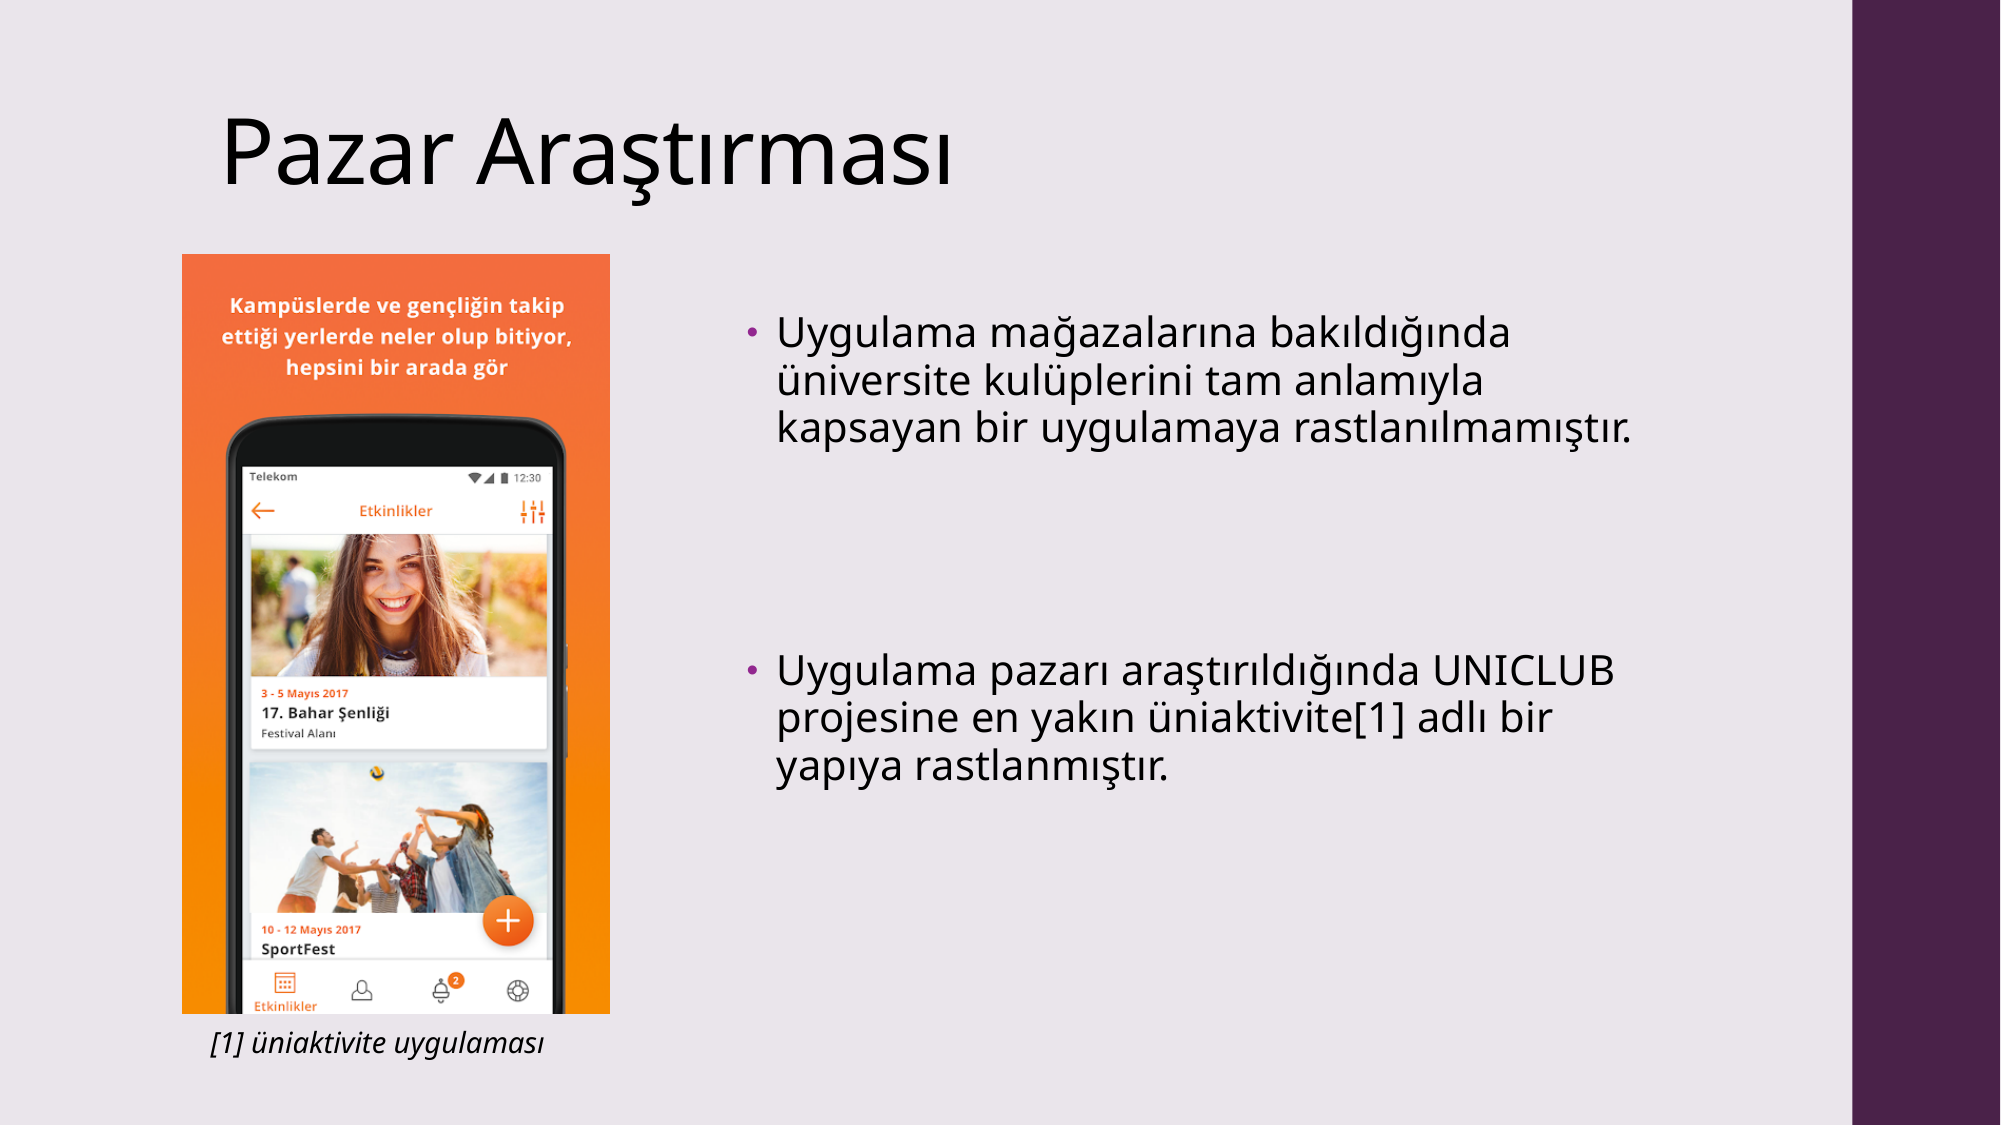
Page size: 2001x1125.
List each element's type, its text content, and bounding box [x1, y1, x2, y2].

title Pazar Araştırması [204, 57, 1795, 212]
text_box [1] üniaktivite uygulaması [195, 1024, 560, 1067]
picture [181, 254, 610, 1015]
list Uygulama mağazalarına bakıldığında üniversite kulüplerini tam anlamıyla kapsayan bir uygulamaya rastlanılmamıştır. Uygulama pazarı araştırıldığında UNICLUB projesine en yakın üniaktivite[1] adlı bir yapıya rastlanmıştır. [731, 301, 1651, 967]
